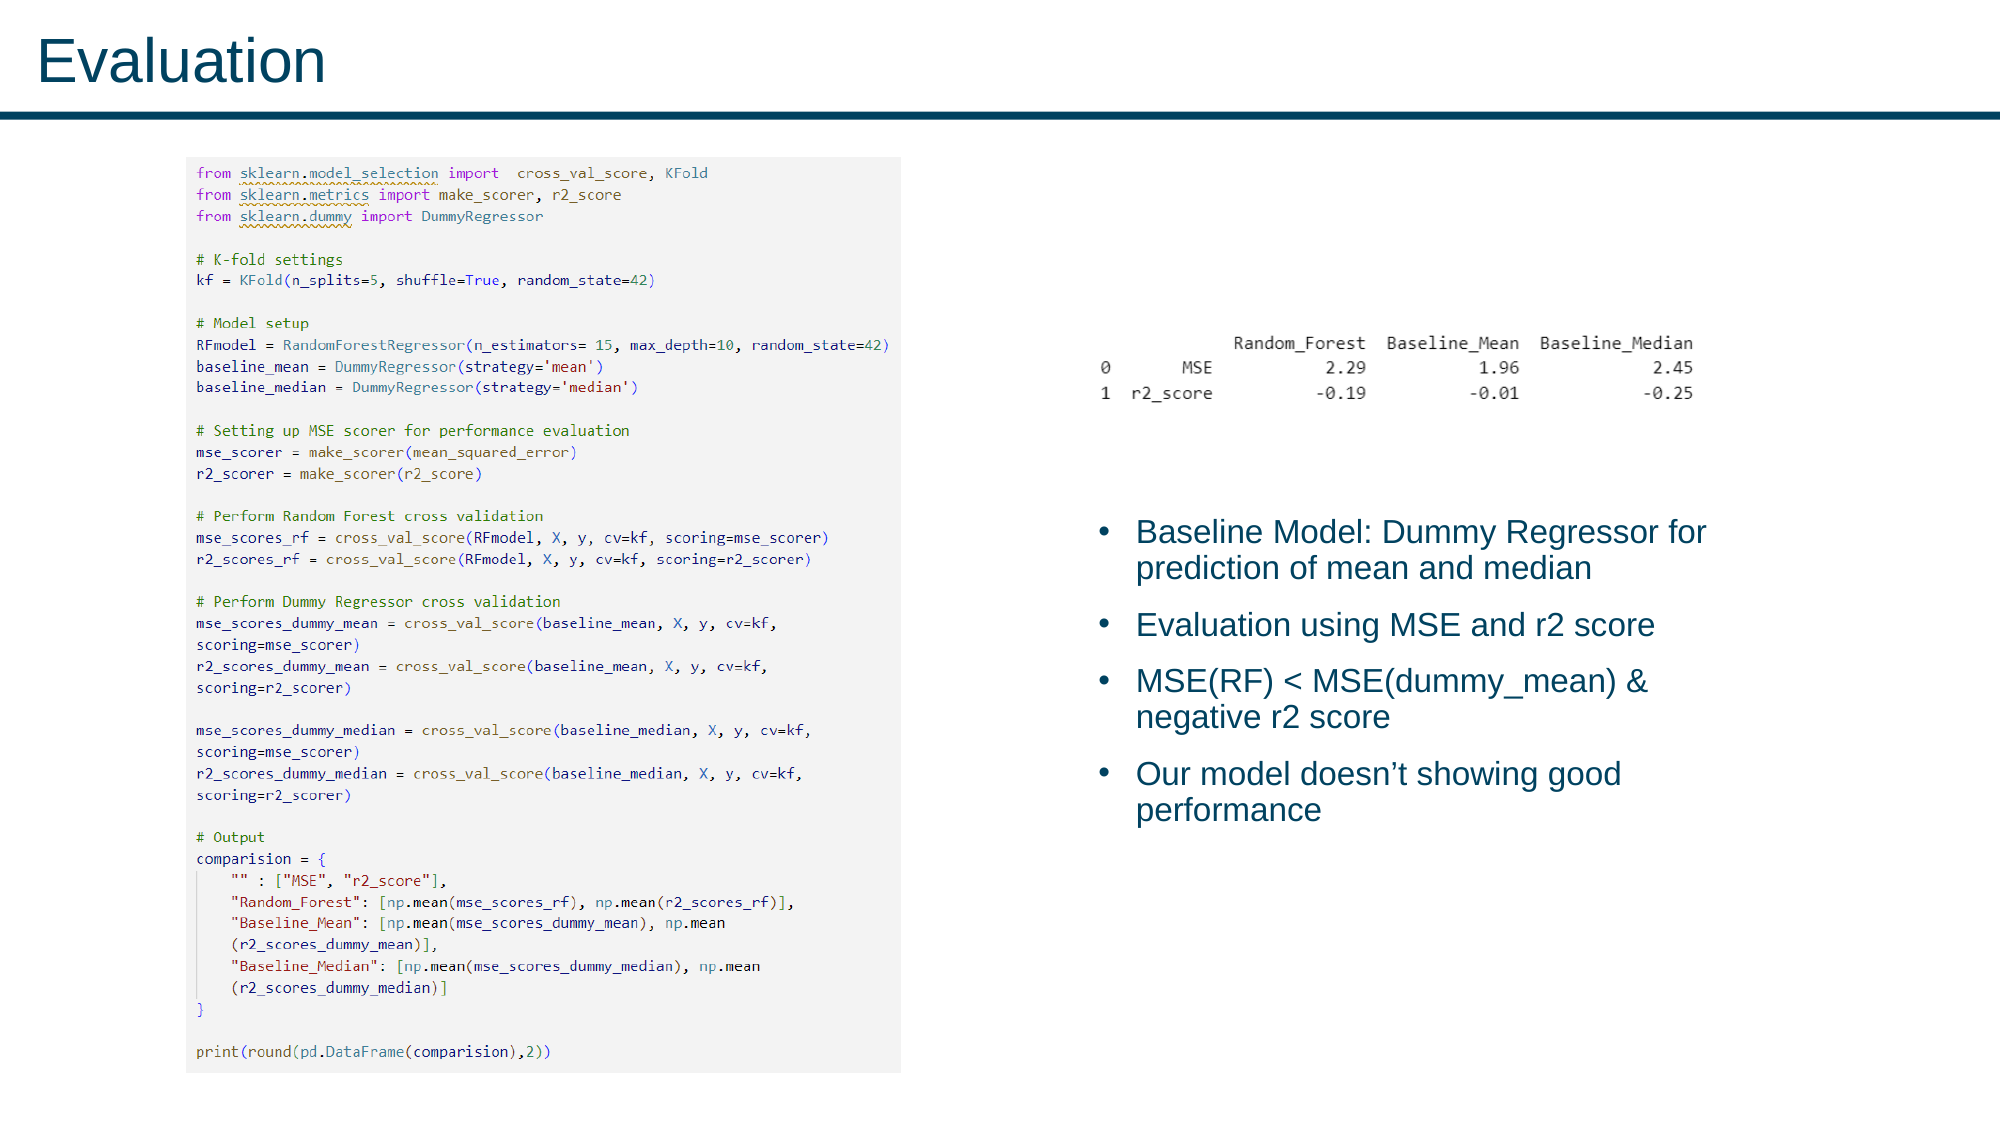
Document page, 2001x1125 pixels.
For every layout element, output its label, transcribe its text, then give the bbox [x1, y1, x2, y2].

title Evaluation [21, 0, 692, 111]
picture [186, 157, 901, 1073]
title Evaluation [21, 121, 692, 125]
list Baseline Model: Dummy Regressor for prediction of mean and median Evaluation using MSE and r2 score MSE(RF) < MSE(dummy_mean) & negative r2 score Our model doesn’t showing good performance [1083, 507, 1731, 1038]
picture [1099, 328, 1702, 419]
text_box [0, 111, 2000, 121]
